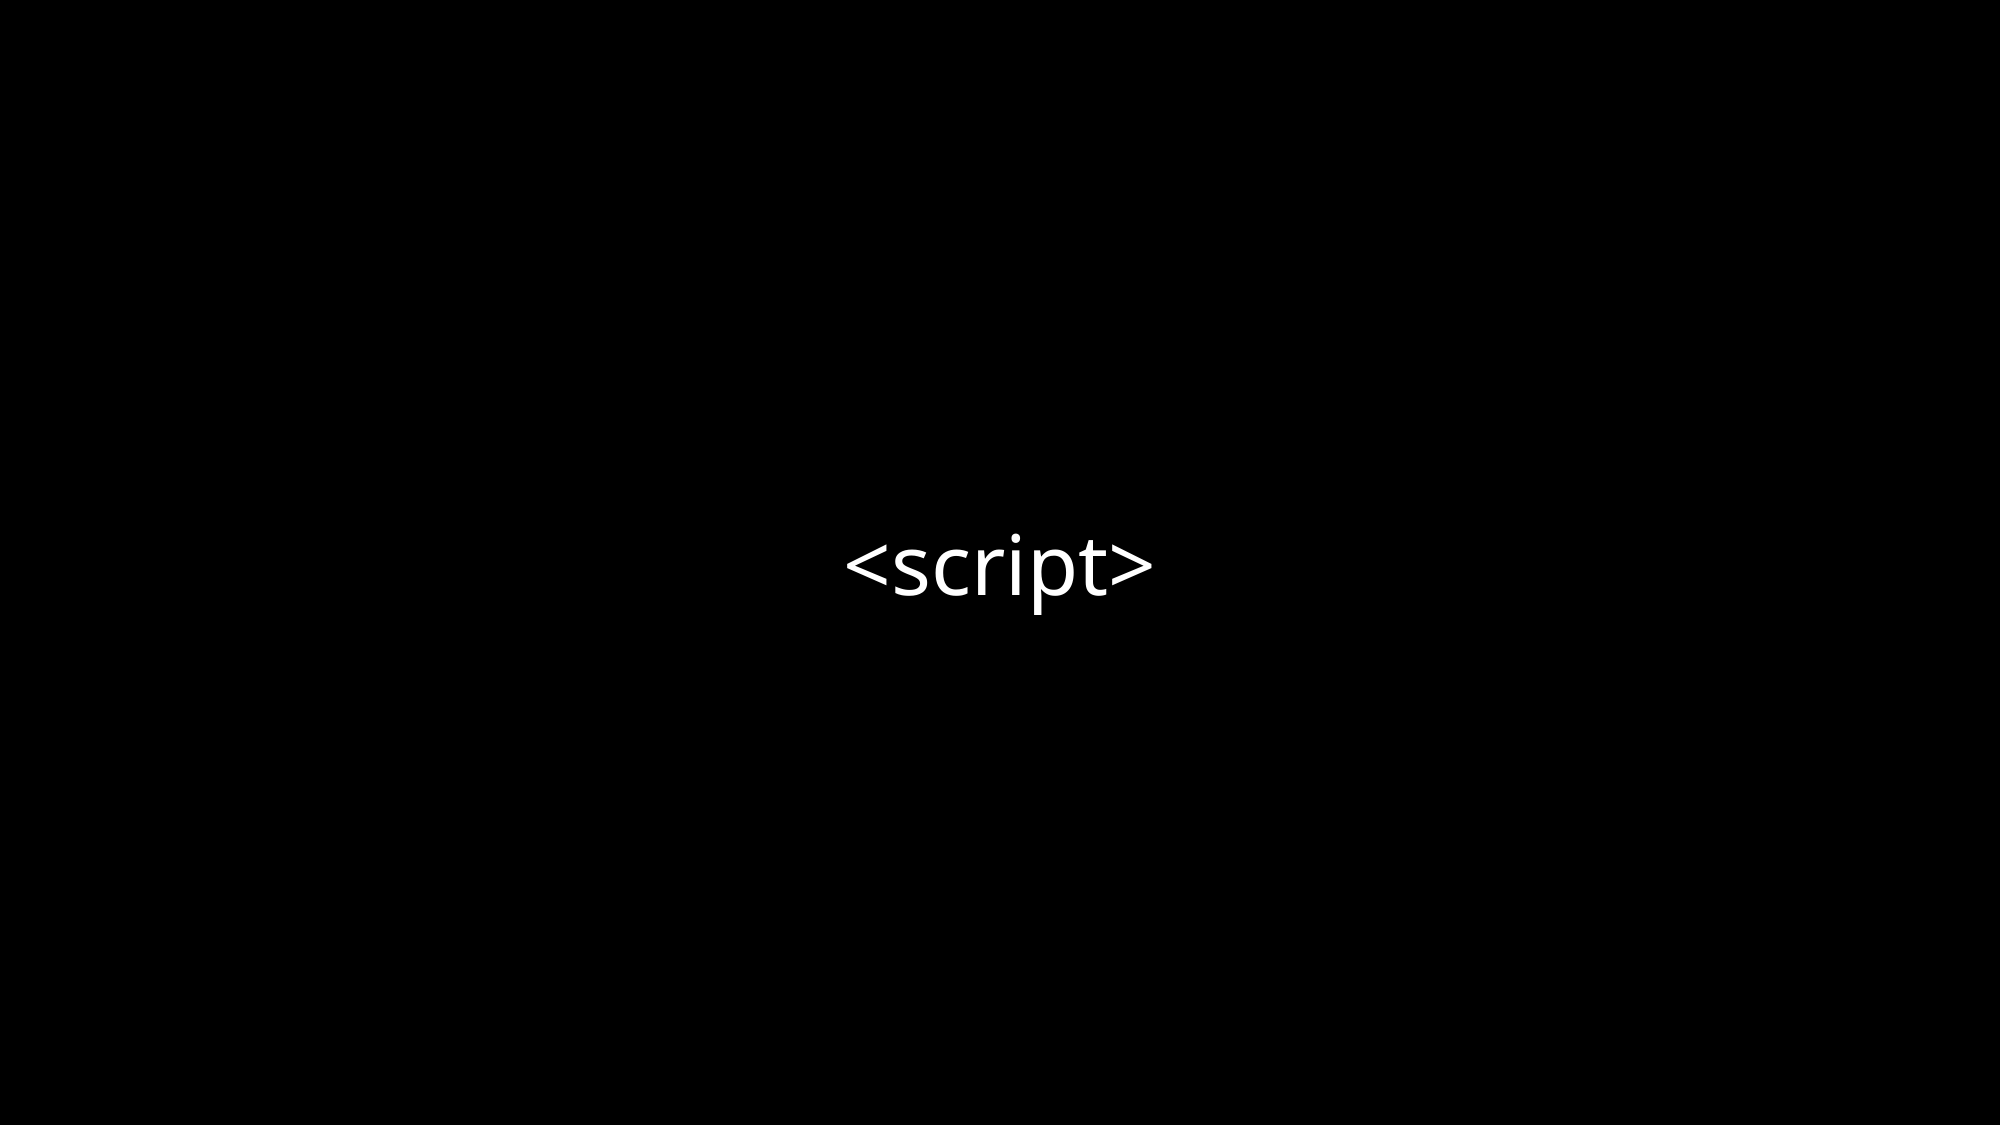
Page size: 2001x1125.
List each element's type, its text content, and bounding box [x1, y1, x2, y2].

text_box <script> [829, 504, 1171, 620]
